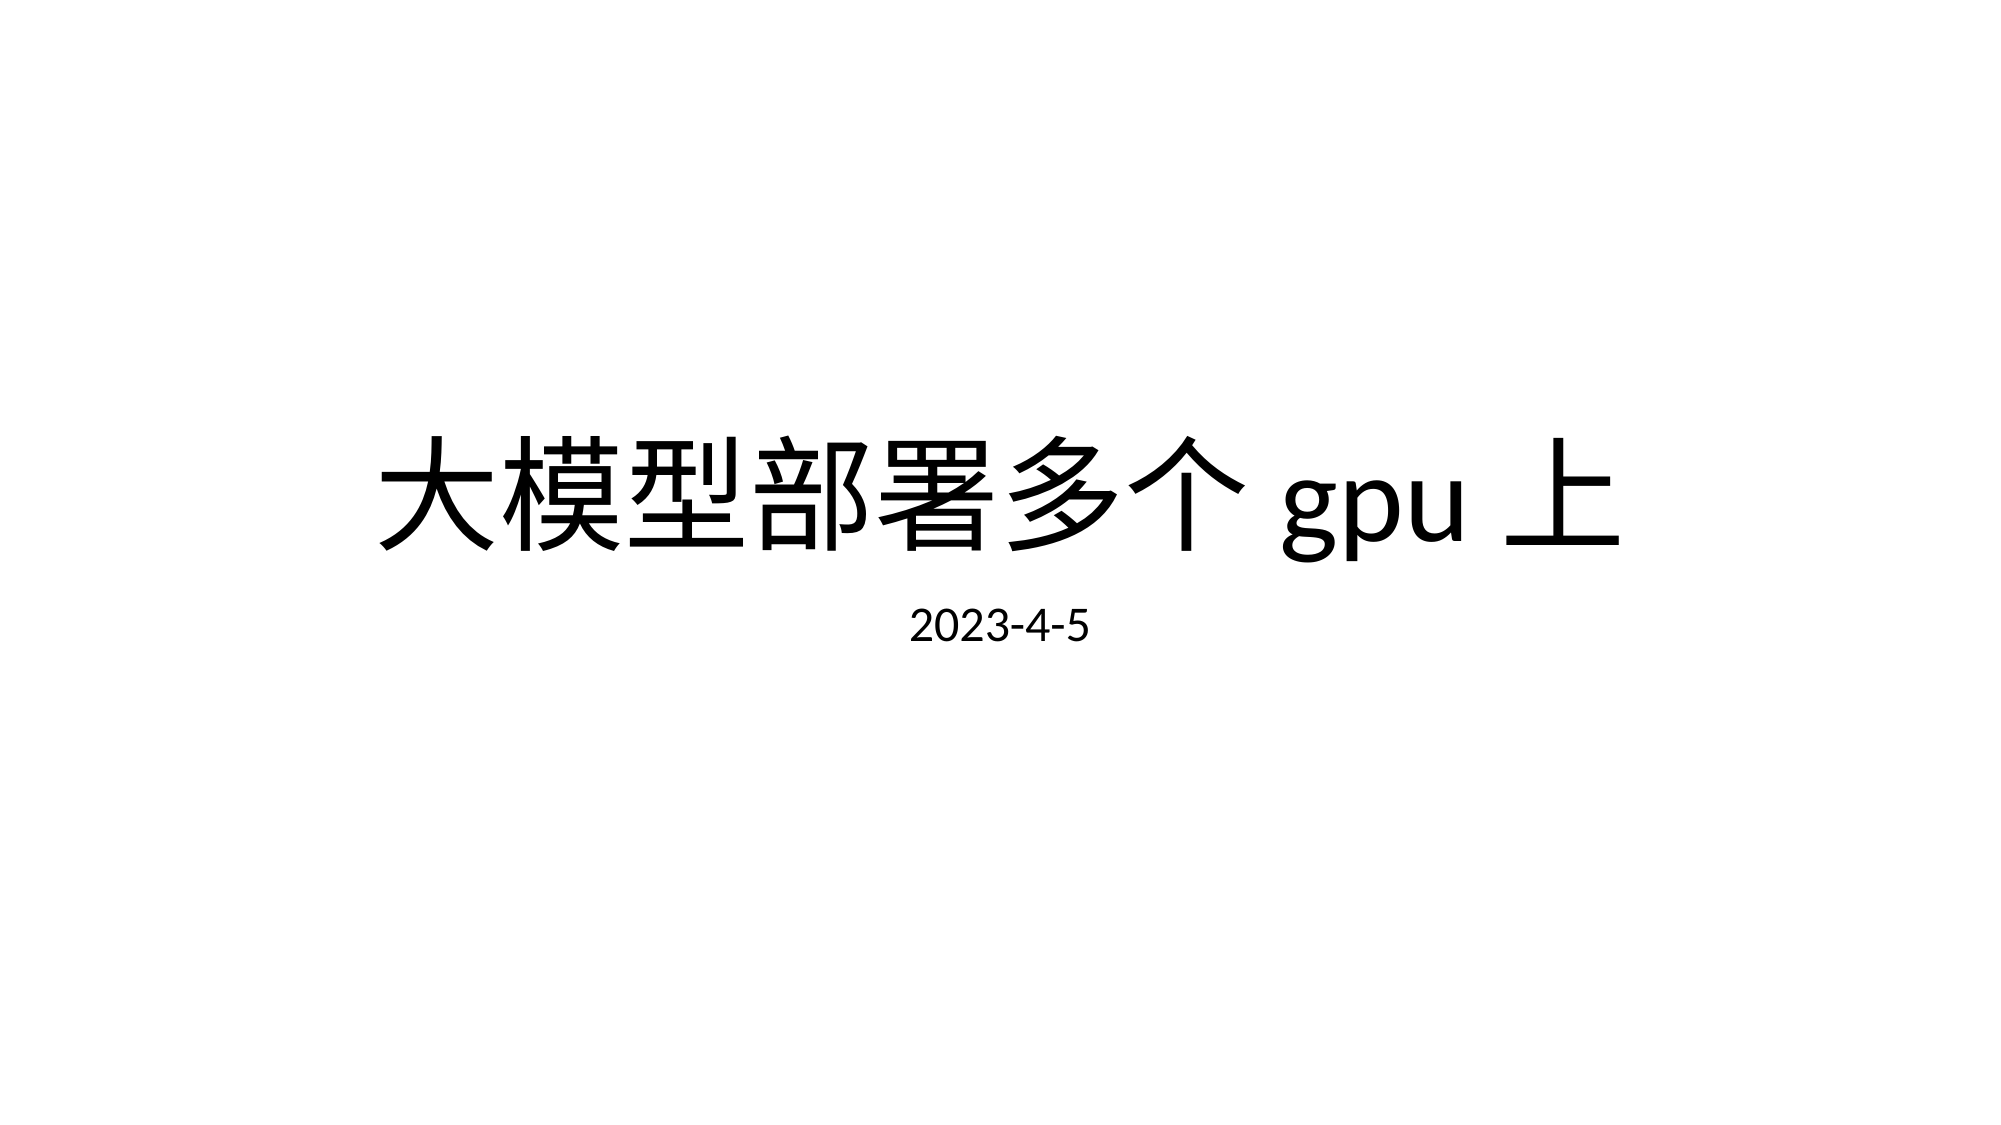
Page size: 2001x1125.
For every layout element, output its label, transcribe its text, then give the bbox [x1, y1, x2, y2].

subtitle 2023-4-5 [249, 590, 1750, 863]
title 大模型部署多个gpu上 [249, 184, 1750, 576]
